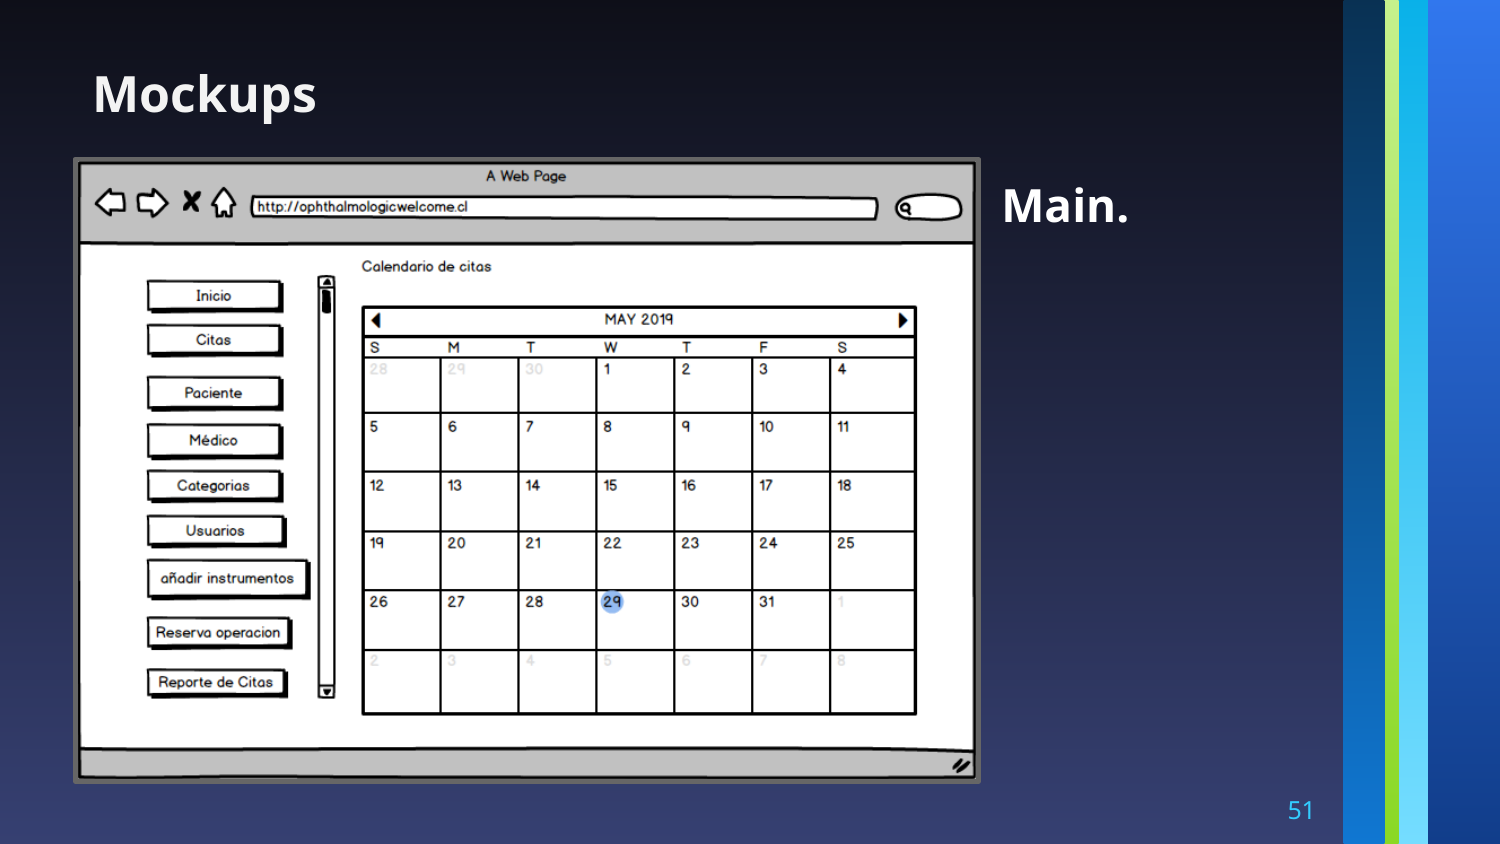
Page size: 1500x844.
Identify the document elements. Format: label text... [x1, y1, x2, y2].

text_box Mockups [77, 47, 1049, 123]
picture [77, 161, 977, 780]
text_box Main. [986, 161, 1293, 262]
slide_number ‹#› [1241, 779, 1332, 844]
